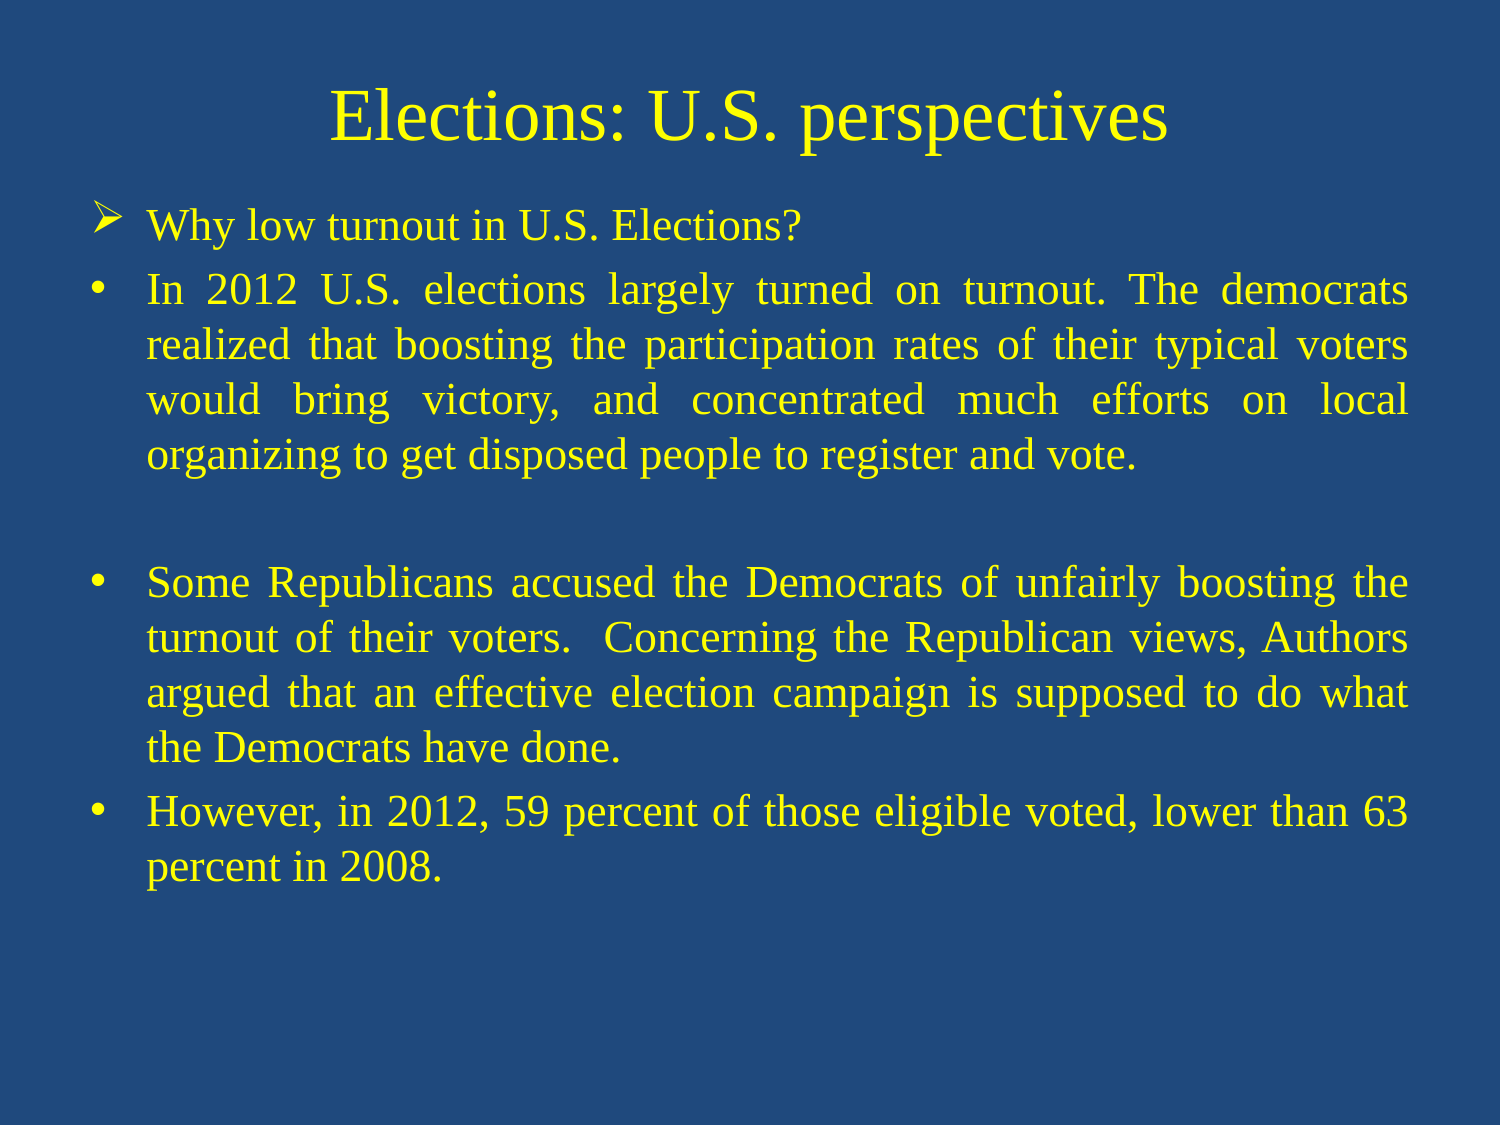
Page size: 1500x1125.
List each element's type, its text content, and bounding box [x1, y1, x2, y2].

list Why low turnout in U.S. Elections? In 2012 U.S. elections largely turned on turnout. The democrats realized that boosting the participation rates of their typical voters would bring victory, and concentrated much efforts on local organizing to get disposed people to register and vote. Some Republicans accused the Democrats of unfairly boosting the turnout of their voters. Concerning the Republican views, Authors argued that an effective election campaign is supposed to do what the Democrats have done. However, in 2012, 59 percent of those eligible voted, lower than 63 percent in 2008. [75, 187, 1425, 950]
title Elections: U.S. perspectives [75, 45, 1425, 175]
